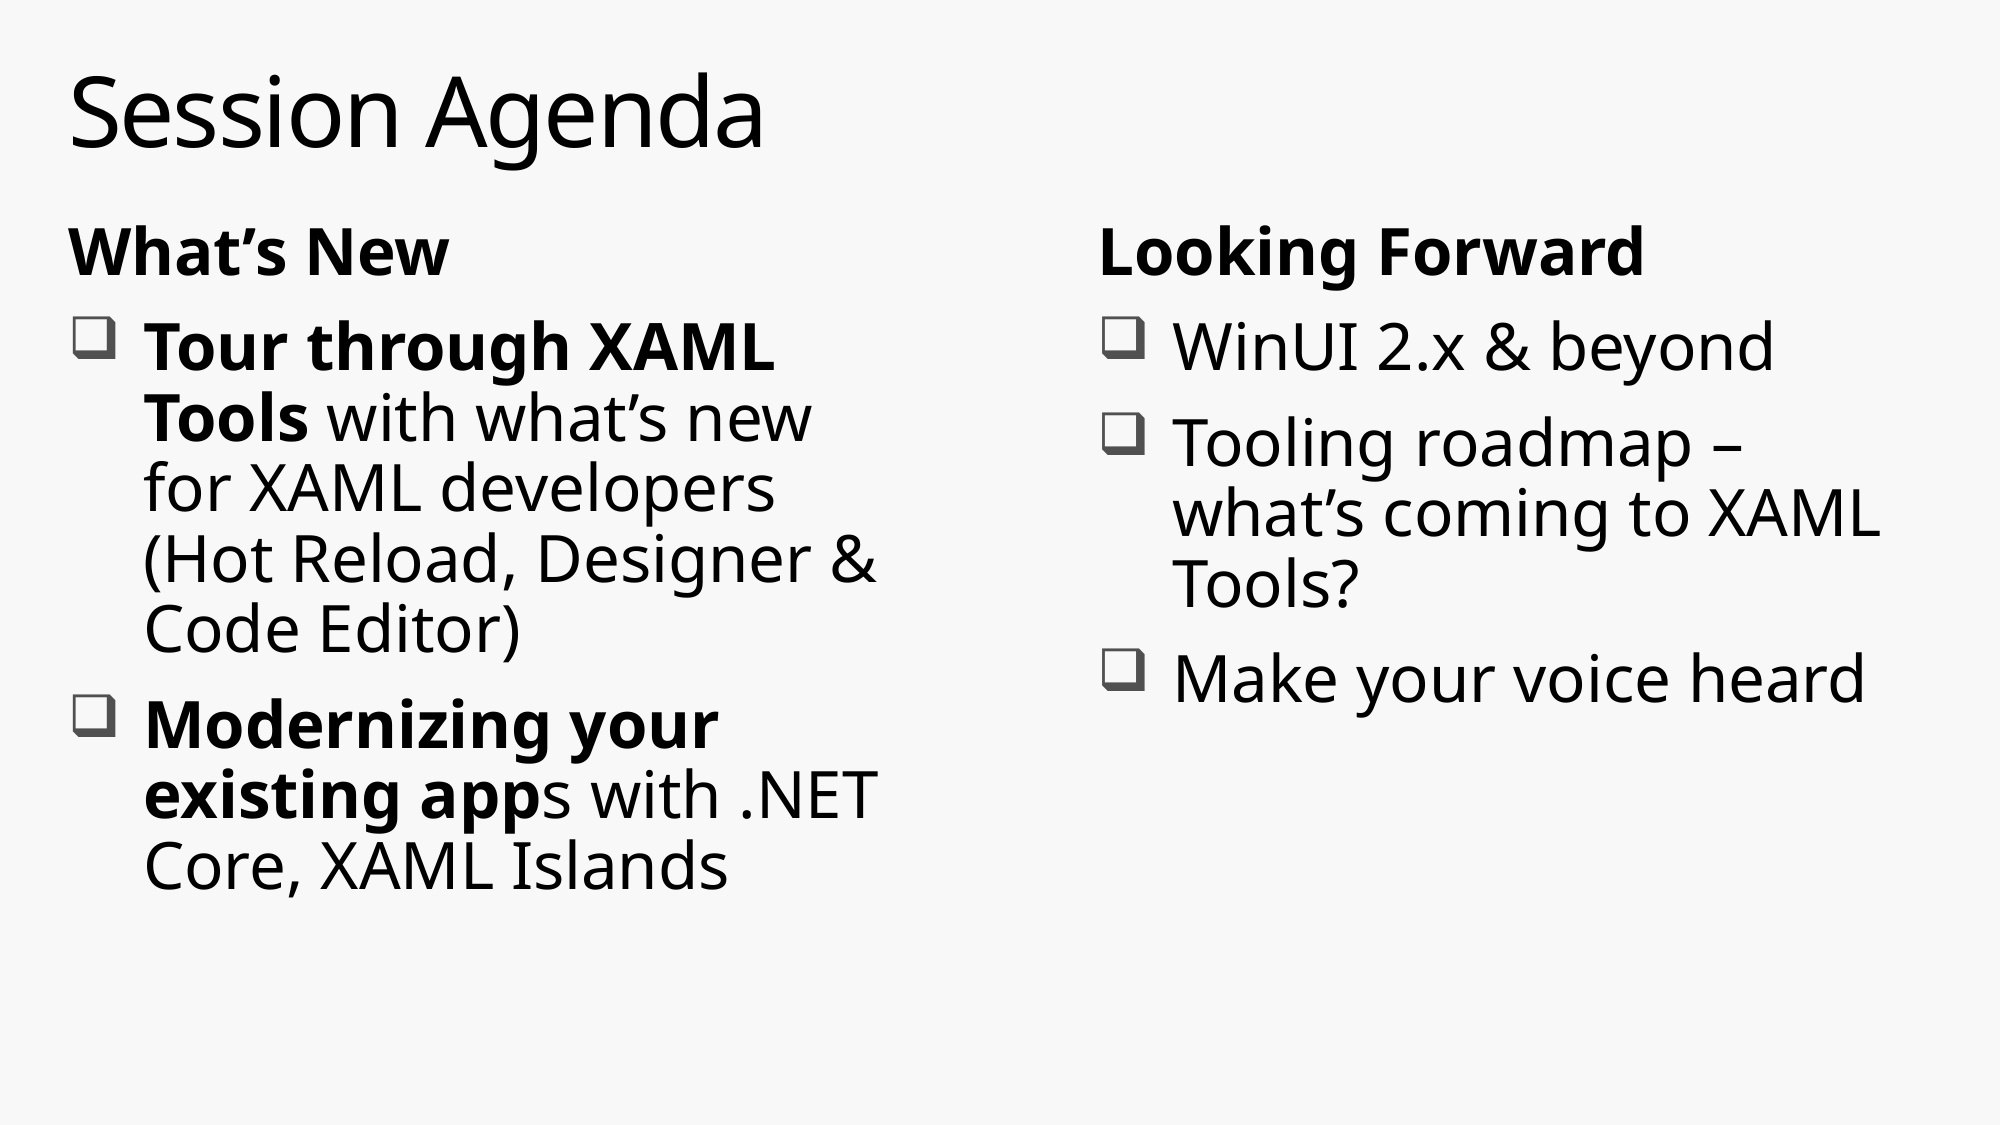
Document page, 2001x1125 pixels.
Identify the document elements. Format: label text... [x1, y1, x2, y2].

title Session Agenda [44, 47, 1957, 196]
list Looking Forward WinUI 2.x & beyond Tooling roadmap – what’s coming to XAML Tools? Make your voice heard [1073, 204, 1956, 667]
list What’s New Tour through XAML Tools with what’s new for XAML developers (Hot Reload, Designer & Code Editor) Modernizing your existing apps with .NET Core, XAML Islands [44, 204, 927, 855]
